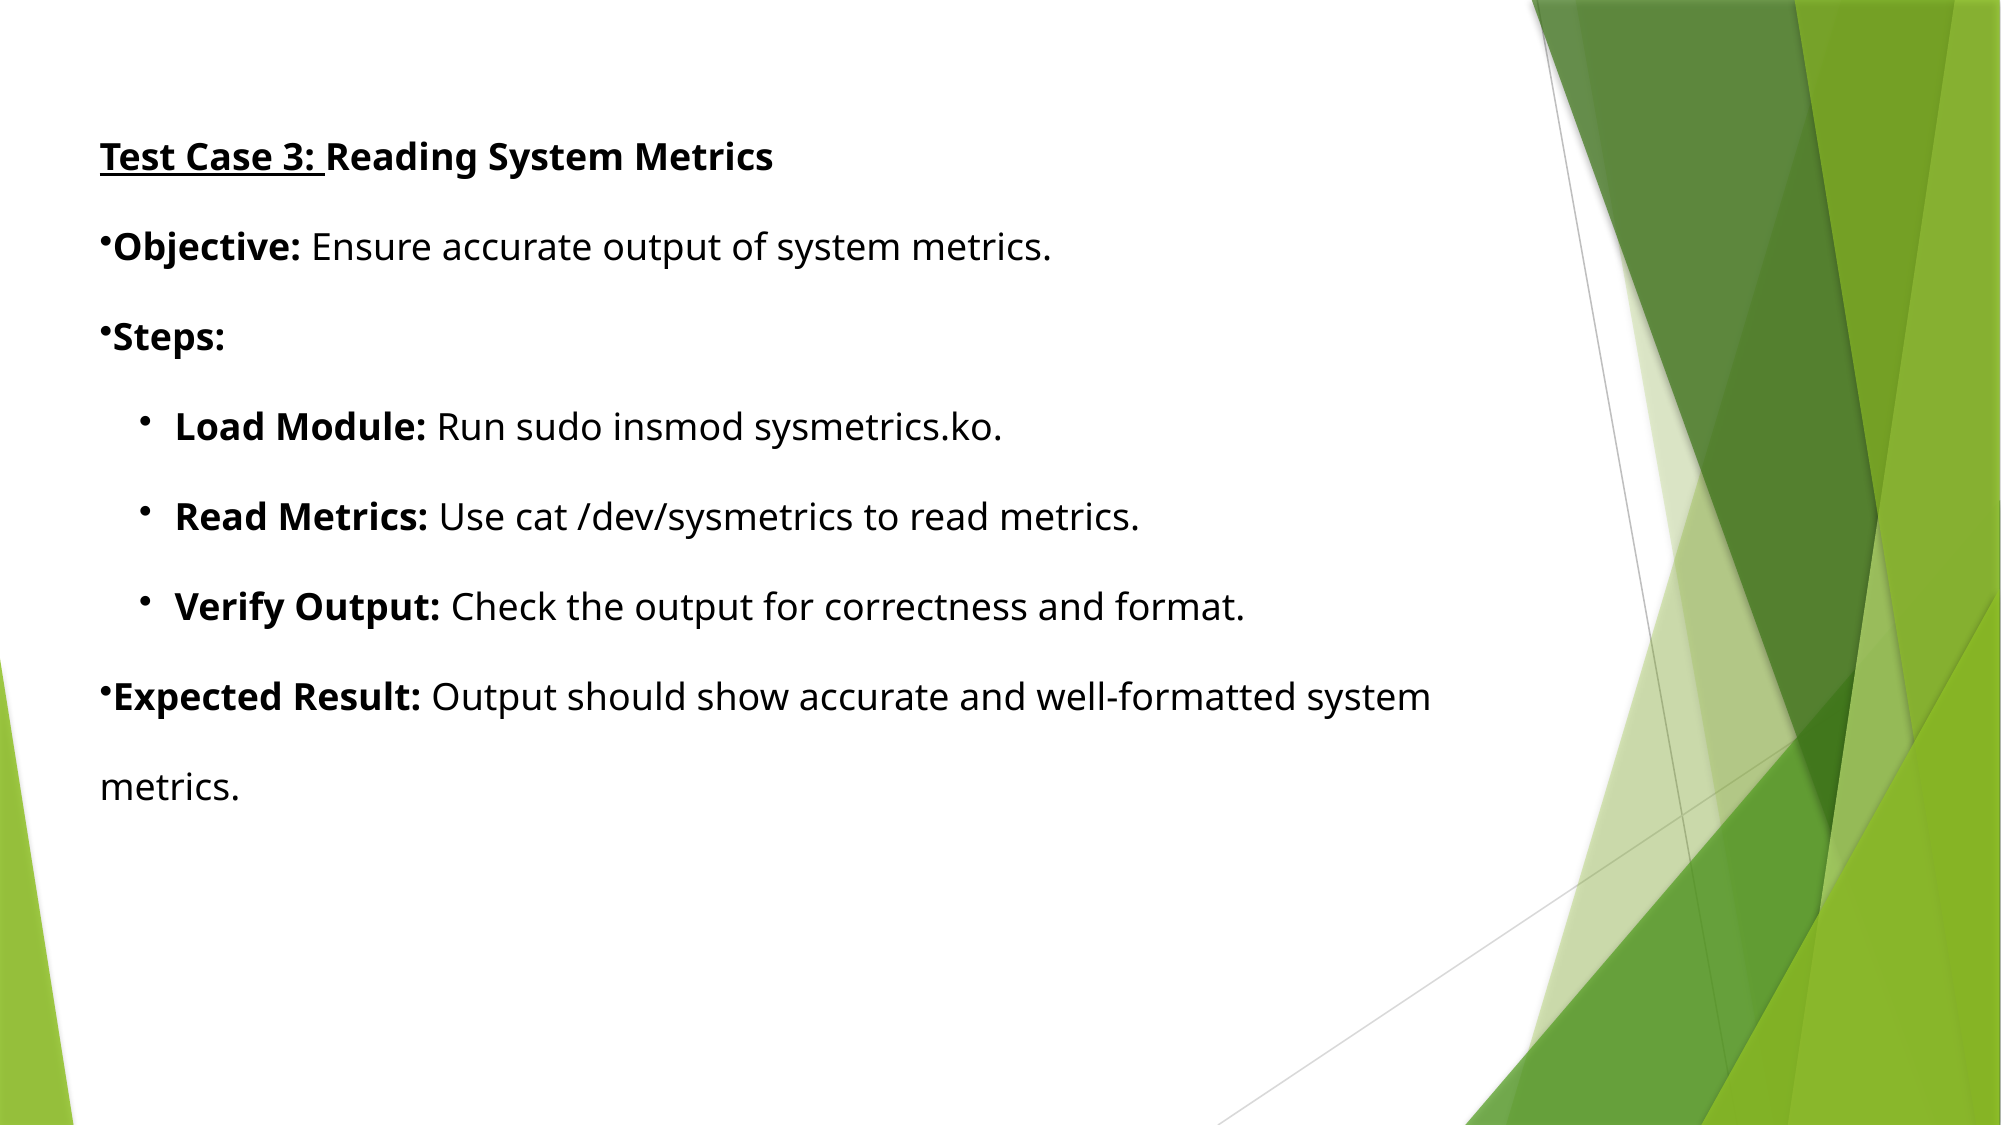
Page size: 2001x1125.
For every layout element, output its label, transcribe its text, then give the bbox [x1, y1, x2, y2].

text_box Test Case 3: Reading System Metrics Objective: Ensure accurate output of system metrics. Steps: Load Module: Run sudo insmod sysmetrics.ko. Read Metrics: Use cat /dev/sysmetrics to read metrics. Verify Output: Check the output for correctness and format. Expected Result: Output should show accurate and well-formatted system metrics. [84, 80, 1551, 906]
